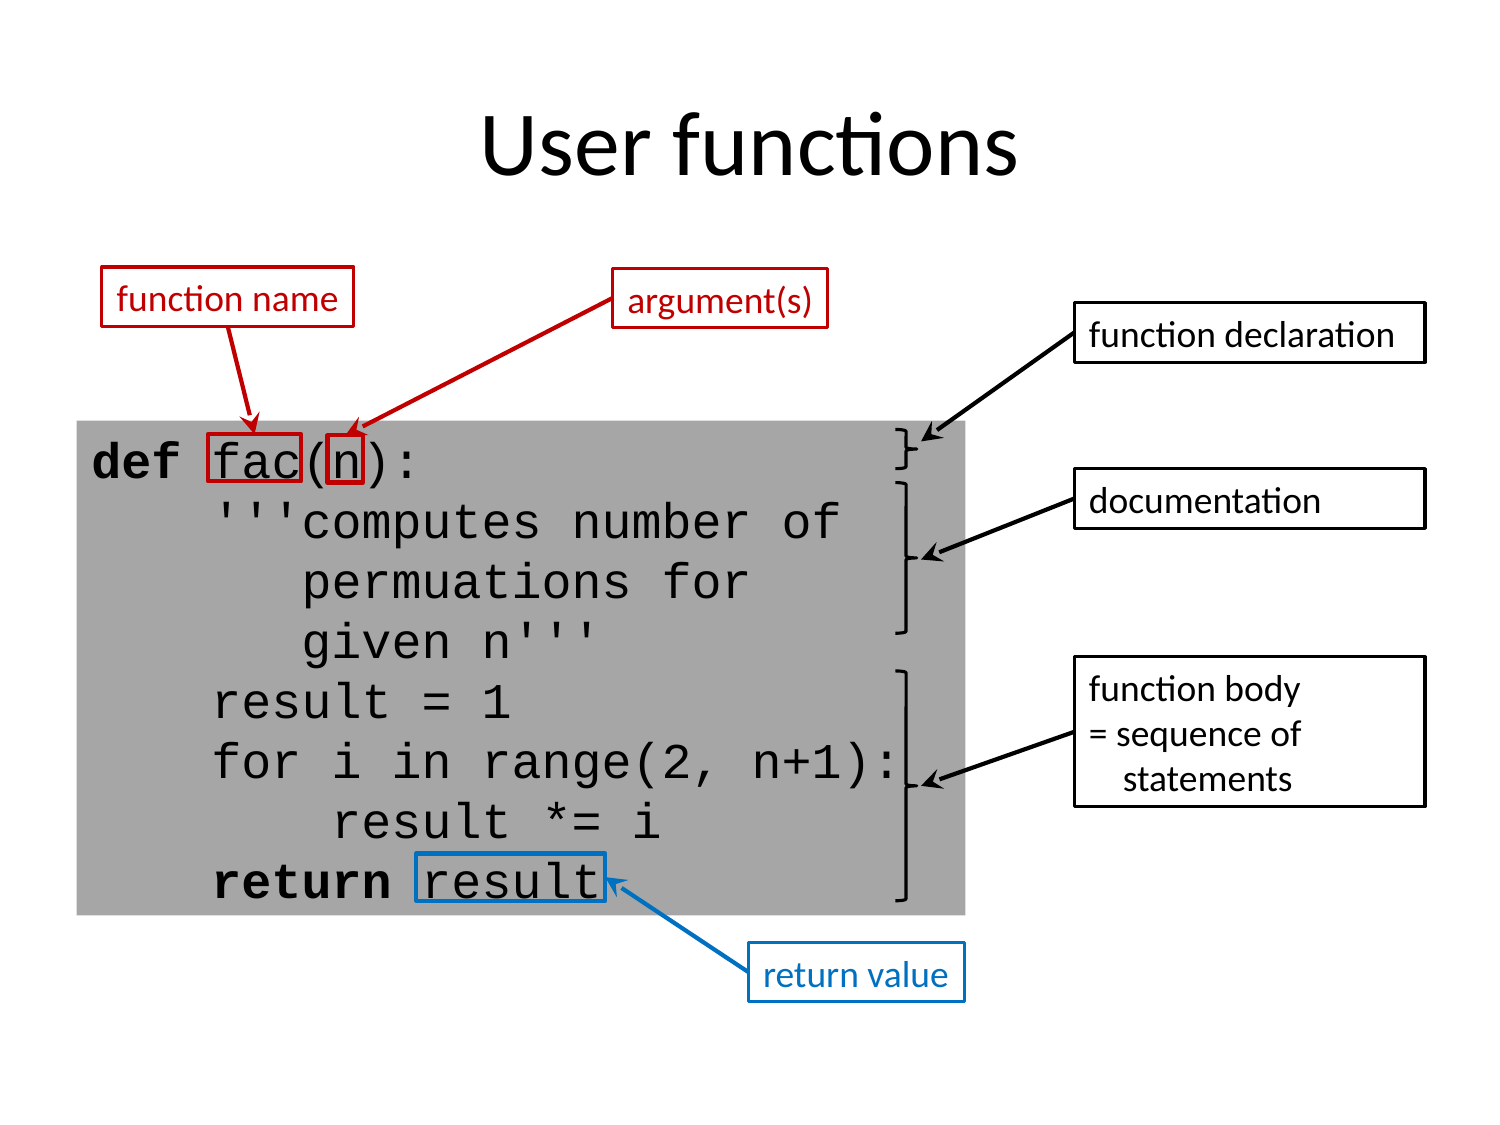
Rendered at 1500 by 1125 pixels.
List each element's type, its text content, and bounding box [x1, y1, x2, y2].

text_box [895, 656, 1426, 902]
title User functions [75, 45, 1425, 233]
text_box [357, 267, 830, 483]
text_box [895, 302, 1426, 469]
text_box def fac(n): '''computes number of permuations for given n''' result = 1 for i in range(2, n+1): result *= i return result [76, 420, 966, 916]
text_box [416, 853, 966, 1004]
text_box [100, 266, 356, 482]
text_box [895, 474, 1426, 634]
